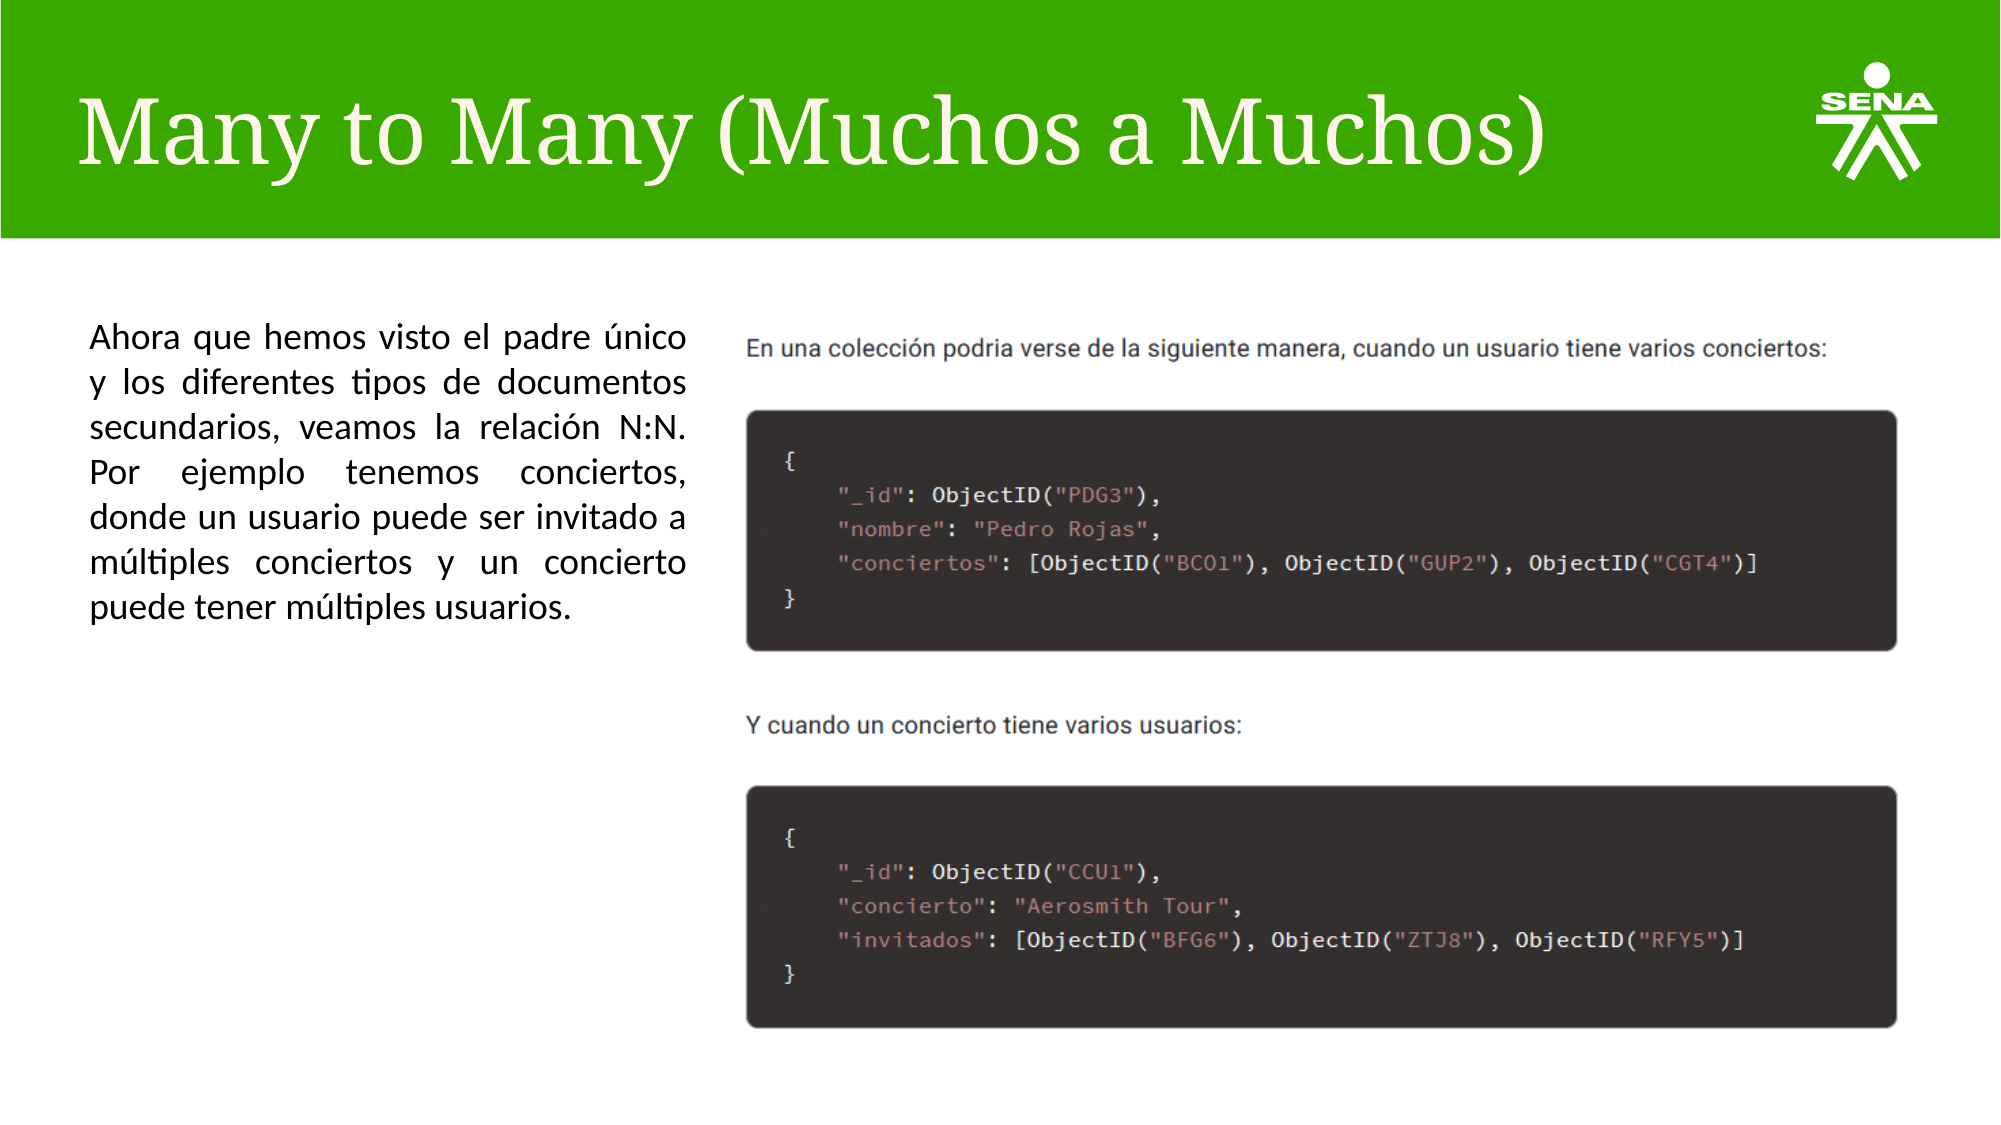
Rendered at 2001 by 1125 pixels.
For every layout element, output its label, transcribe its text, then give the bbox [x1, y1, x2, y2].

text_box Ahora que hemos visto el padre único y los diferentes tipos de documentos secundarios, veamos la relación N:N. Por ejemplo tenemos conciertos, donde un usuario puede ser invitado a múltiples conciertos y un concierto puede tener múltiples usuarios. [74, 304, 703, 680]
title Many to Many (Muchos a Muchos) [74, 32, 1800, 222]
picture [0, 0, 2001, 1125]
